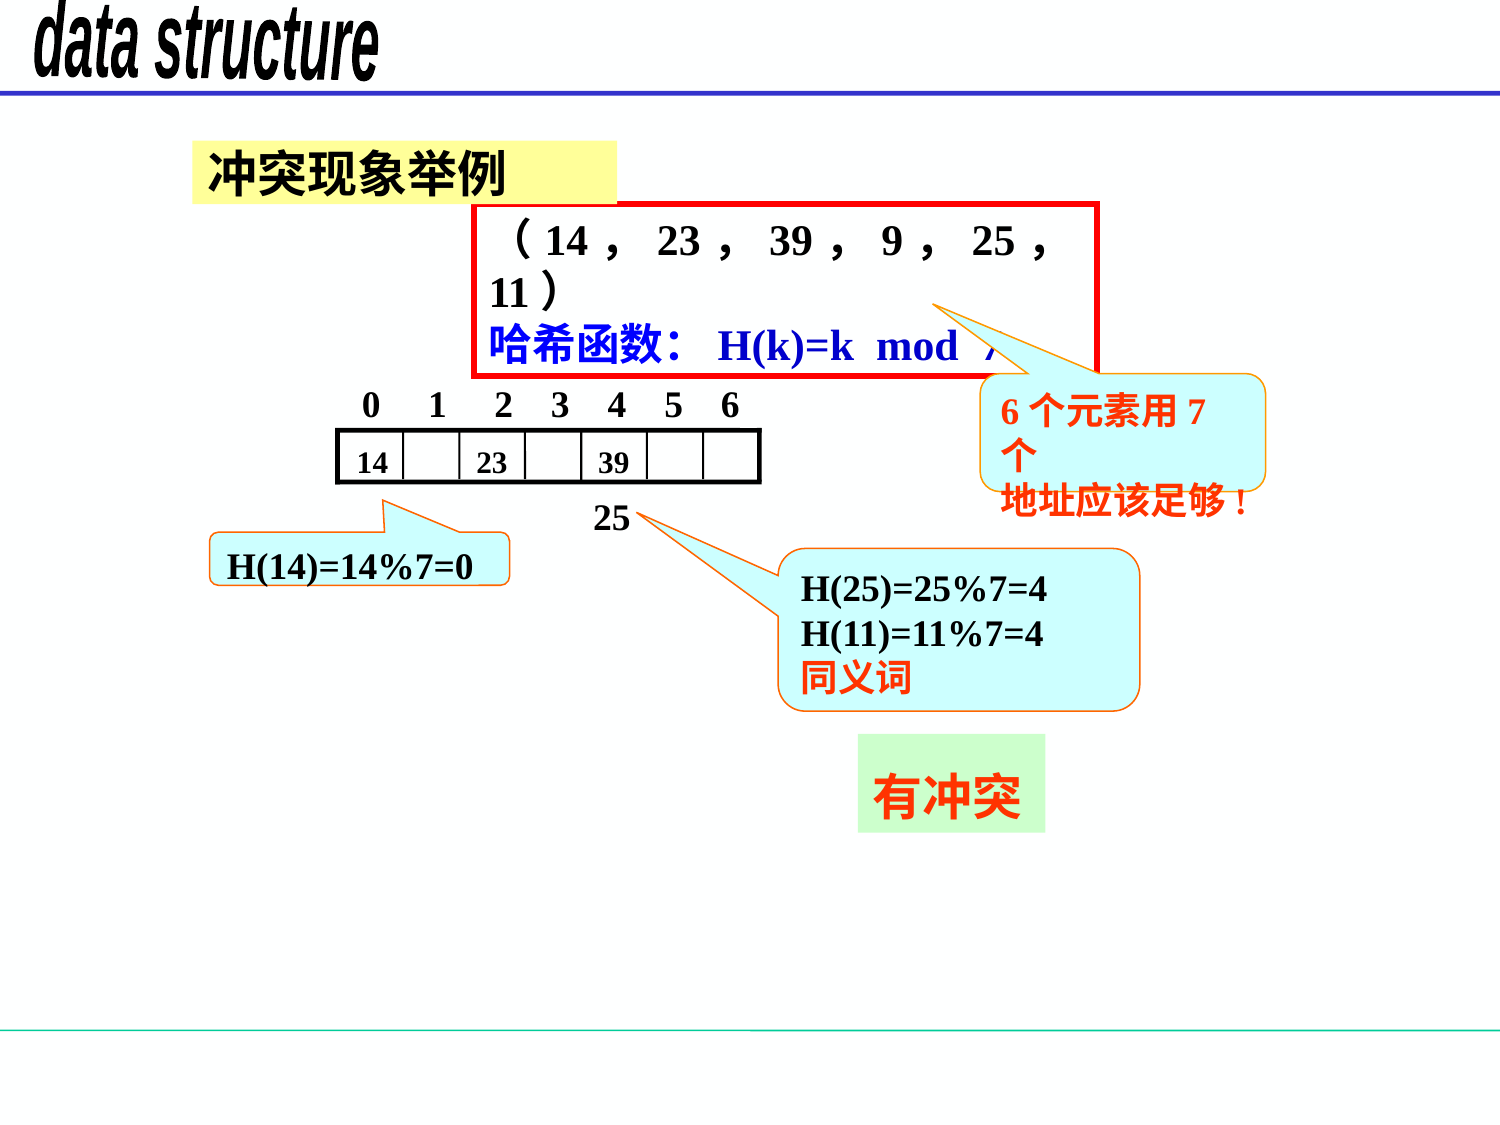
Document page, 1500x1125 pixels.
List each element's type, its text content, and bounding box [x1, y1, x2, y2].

text_box 有冲突 [857, 733, 1046, 833]
text_box H(25)=25%7=4 H(11)=11%7=4 同义词 [636, 512, 1140, 712]
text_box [337, 372, 769, 483]
text_box [665, 136, 1050, 203]
text_box （14，23，39，9，25，11） 哈希函数：H(k)=k mod 7 [473, 204, 1097, 377]
text_box 冲突现象举例 [192, 140, 618, 205]
text_box H(14)=14%7=0 [209, 500, 510, 586]
text_box 6个元素用7个 地址应该足够! [932, 303, 1266, 492]
text_box 25 [576, 492, 647, 544]
